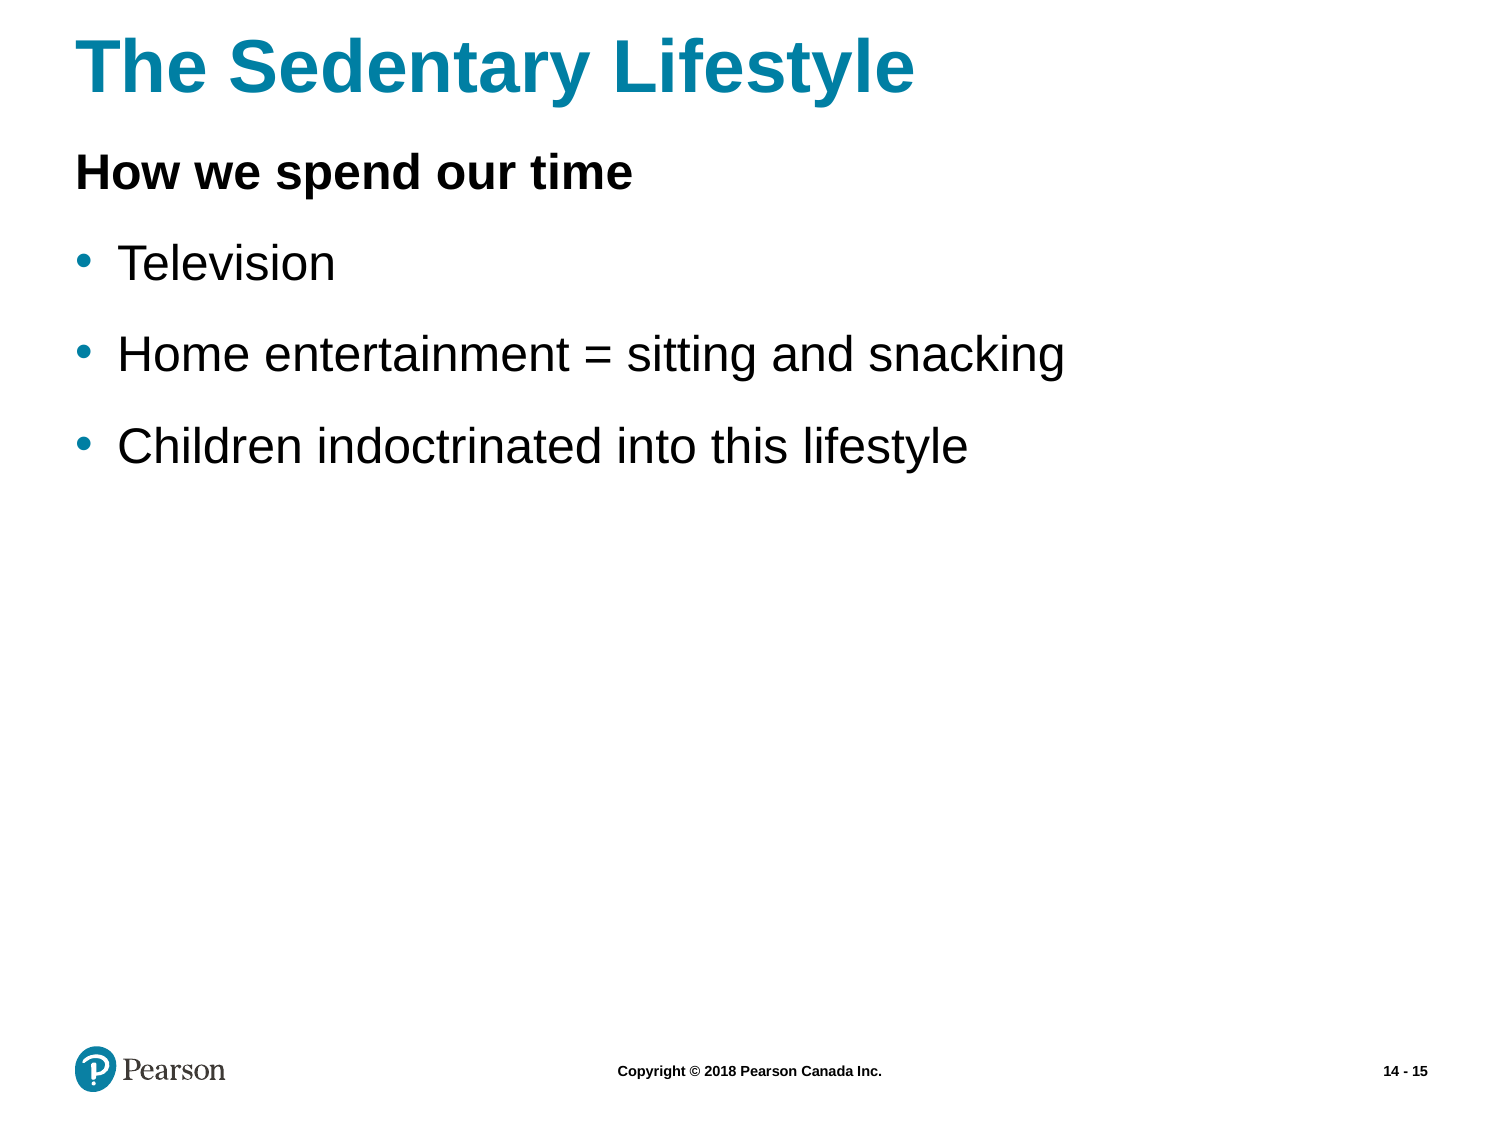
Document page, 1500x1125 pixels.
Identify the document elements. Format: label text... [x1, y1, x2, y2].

title The Sedentary Lifestyle [75, 11, 1425, 113]
list How we spend our time Television Home entertainment = sitting and snacking Children indoctrinated into this lifestyle [75, 139, 1425, 477]
